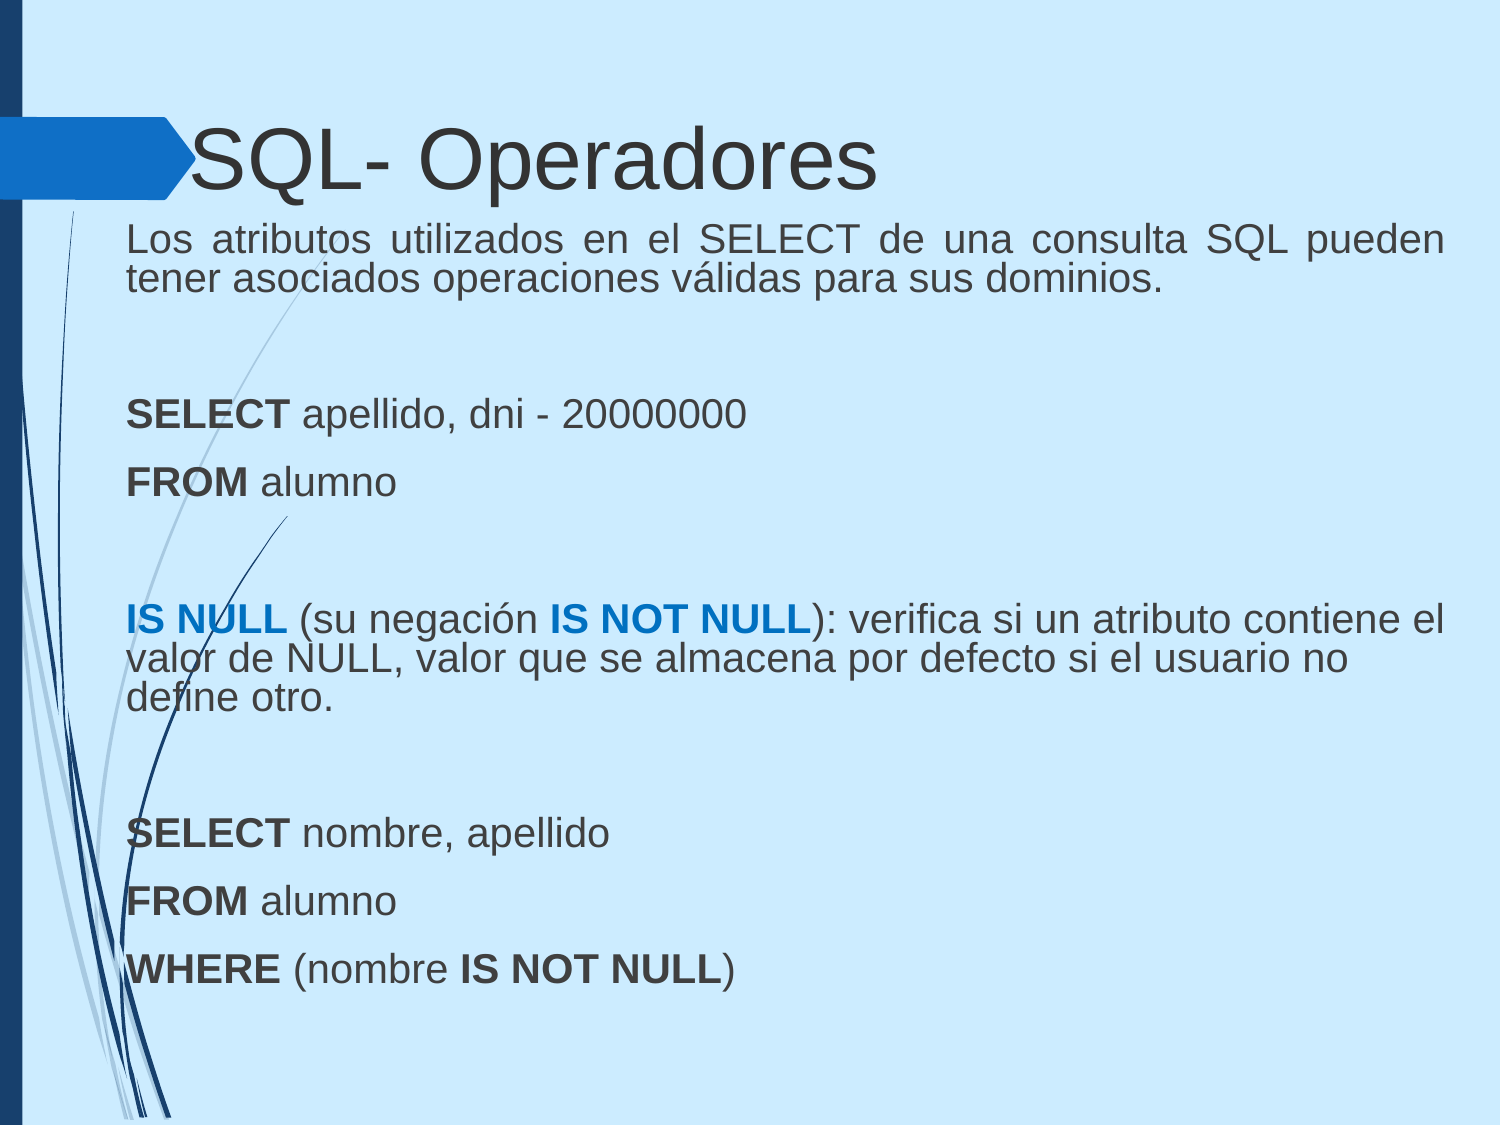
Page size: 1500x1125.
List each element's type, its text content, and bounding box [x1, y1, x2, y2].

text_box SQL- Operadores [174, 95, 1500, 258]
text_box Los atributos utilizados en el SELECT de una consulta SQL pueden tener asociados operaciones válidas para sus dominios. SELECT apellido, dni - 20000000 FROM alumno IS NULL (su negación IS NOT NULL): verifica si un atributo contiene el valor de NULL, valor que se almacena por defecto si el usuario no define otro. SELECT nombre, apellido FROM alumno WHERE (nombre IS NOT NULL) [111, 214, 1462, 1059]
